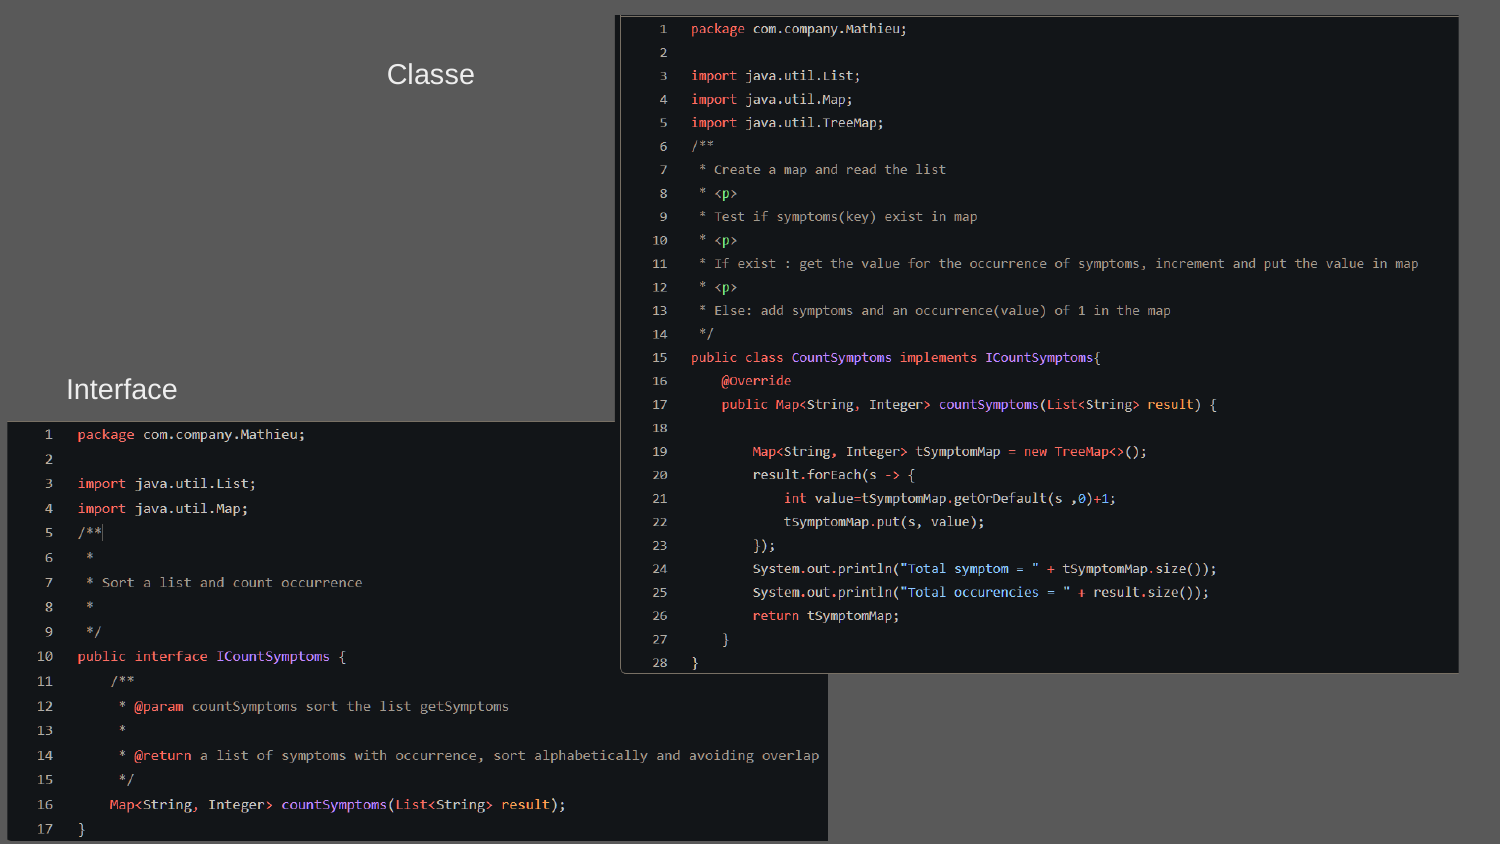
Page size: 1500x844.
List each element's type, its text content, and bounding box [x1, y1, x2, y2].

picture [6, 15, 1459, 841]
list Classe Interface [51, 35, 609, 420]
